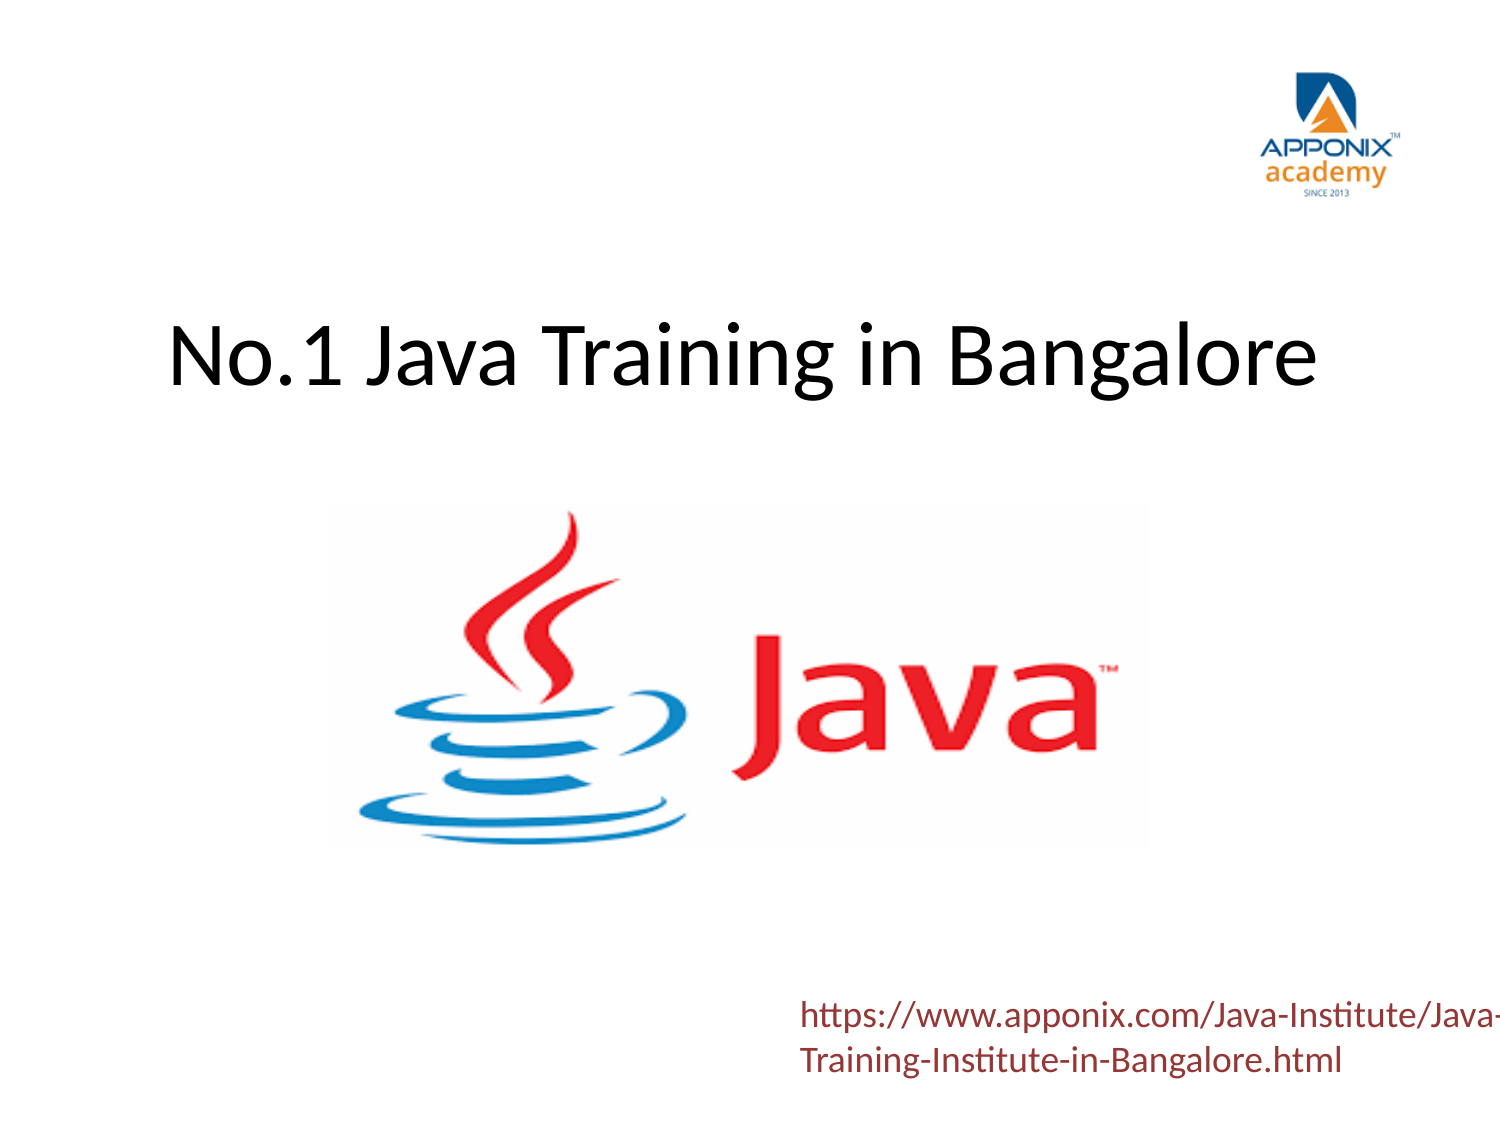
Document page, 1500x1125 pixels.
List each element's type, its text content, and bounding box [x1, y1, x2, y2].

title No.1 Java Training in Bangalore [117, 199, 1393, 499]
picture [327, 503, 1149, 849]
picture [1195, 0, 1466, 270]
text_box https://www.apponix.com/Java-Institute/Java-Training-Institute-in-Bangalore.html [785, 937, 1500, 1088]
